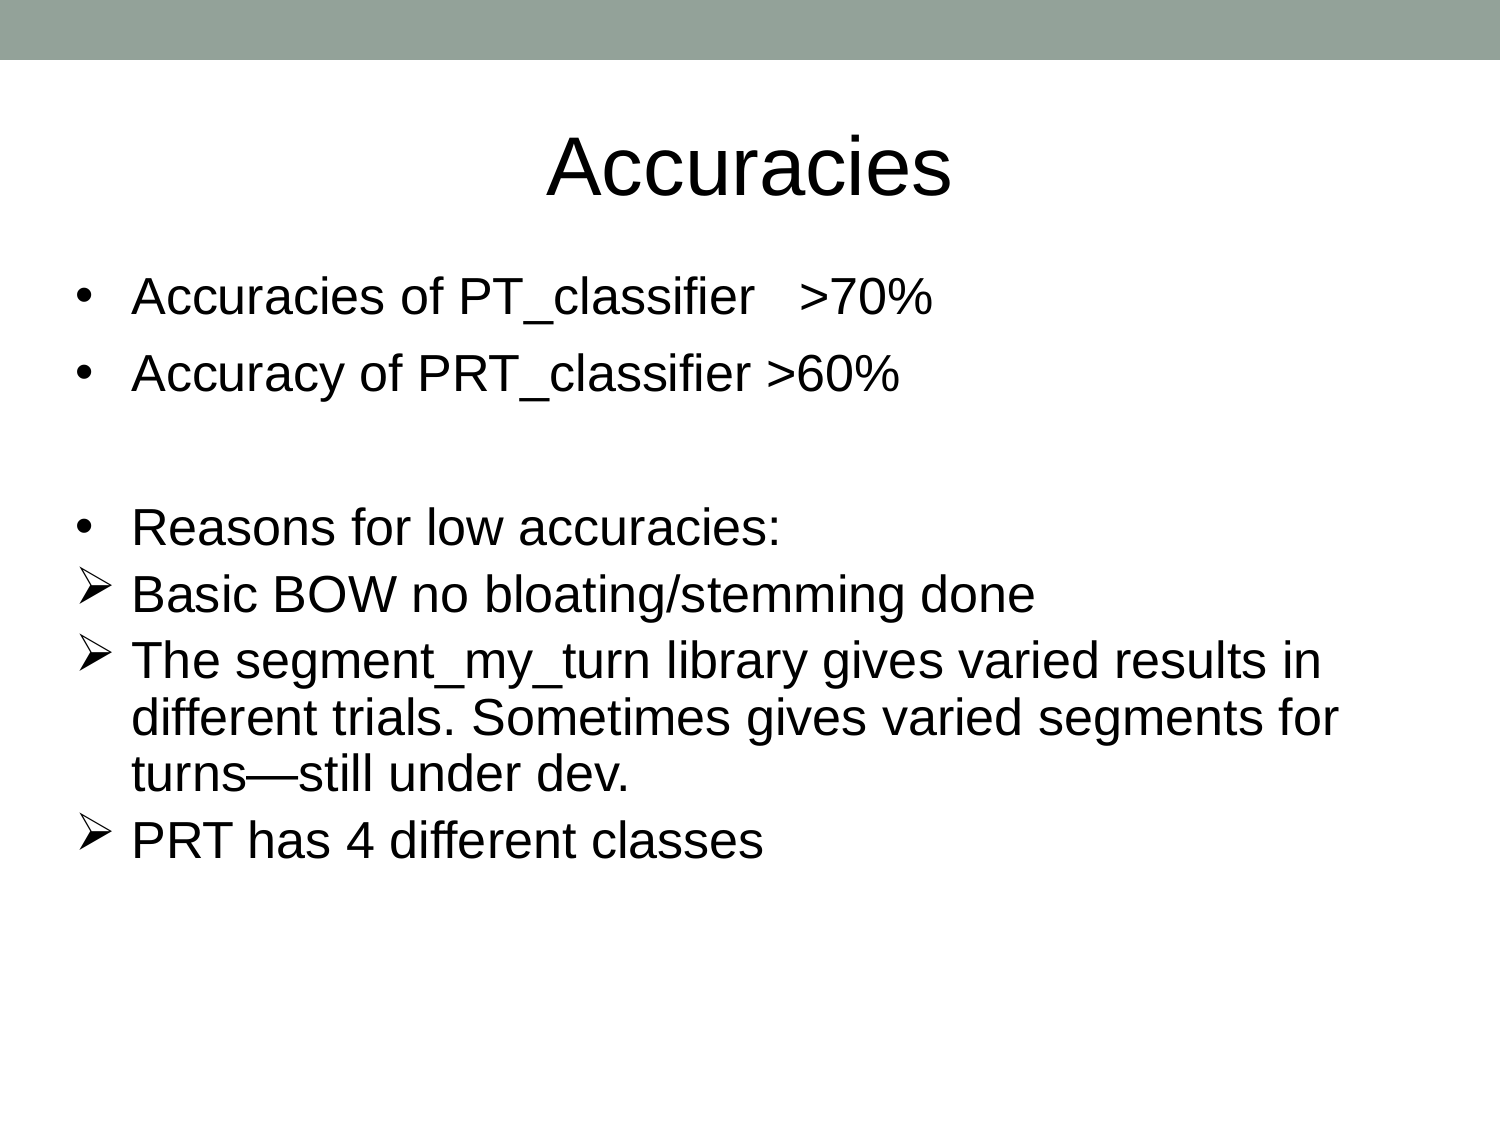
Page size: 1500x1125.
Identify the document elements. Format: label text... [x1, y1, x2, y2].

subtitle Accuracies of PT_classifier >70% Accuracy of PRT_classifier >60% Reasons for low accuracies: Basic BOW no bloating/stemming done The segment_my_turn library gives varied results in different trials. Sometimes gives varied segments for turns—still under dev. PRT has 4 different classes [75, 488, 1425, 651]
title Accuracies [75, 87, 1425, 250]
